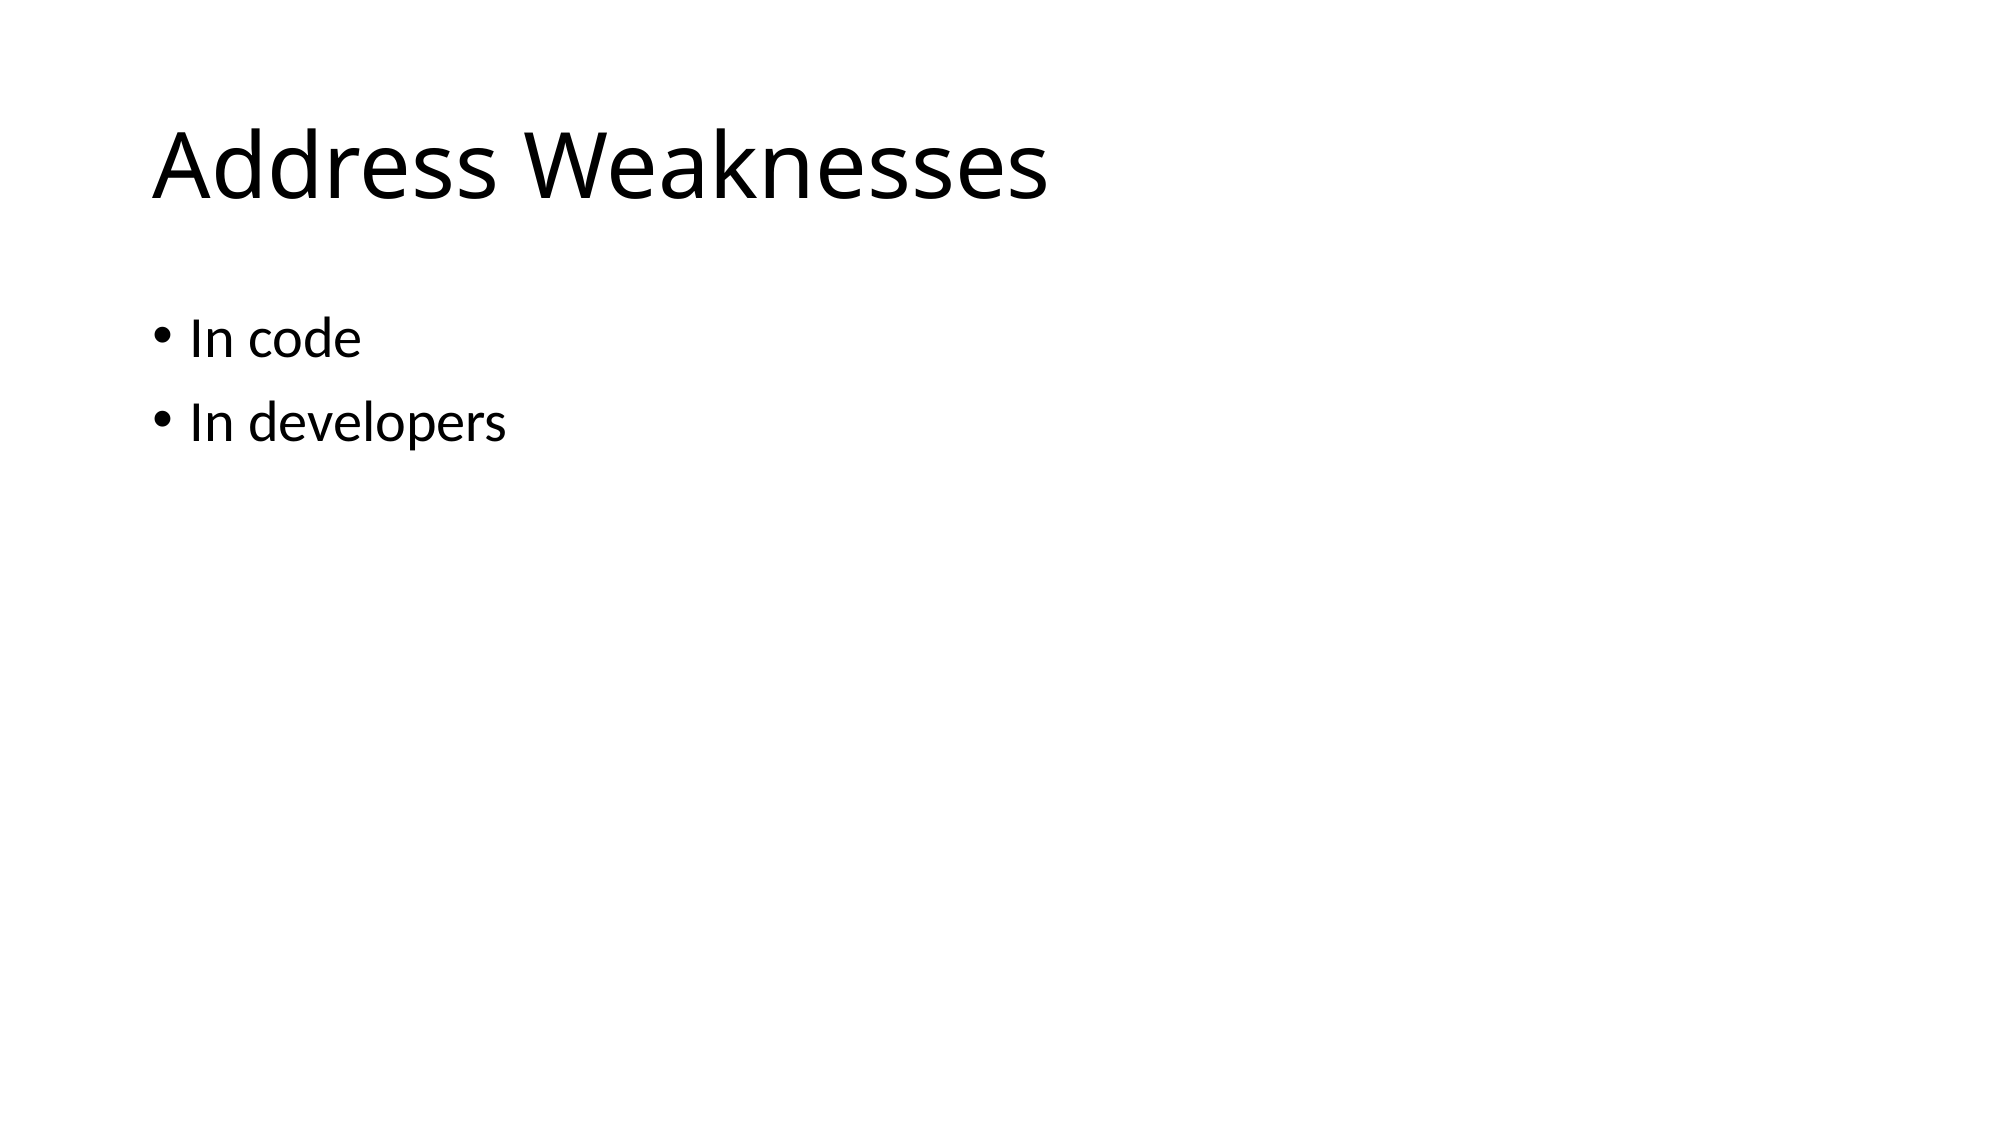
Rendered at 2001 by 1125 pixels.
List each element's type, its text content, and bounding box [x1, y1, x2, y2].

title Address Weaknesses [137, 59, 1863, 278]
list In code In developers [137, 299, 1863, 1014]
